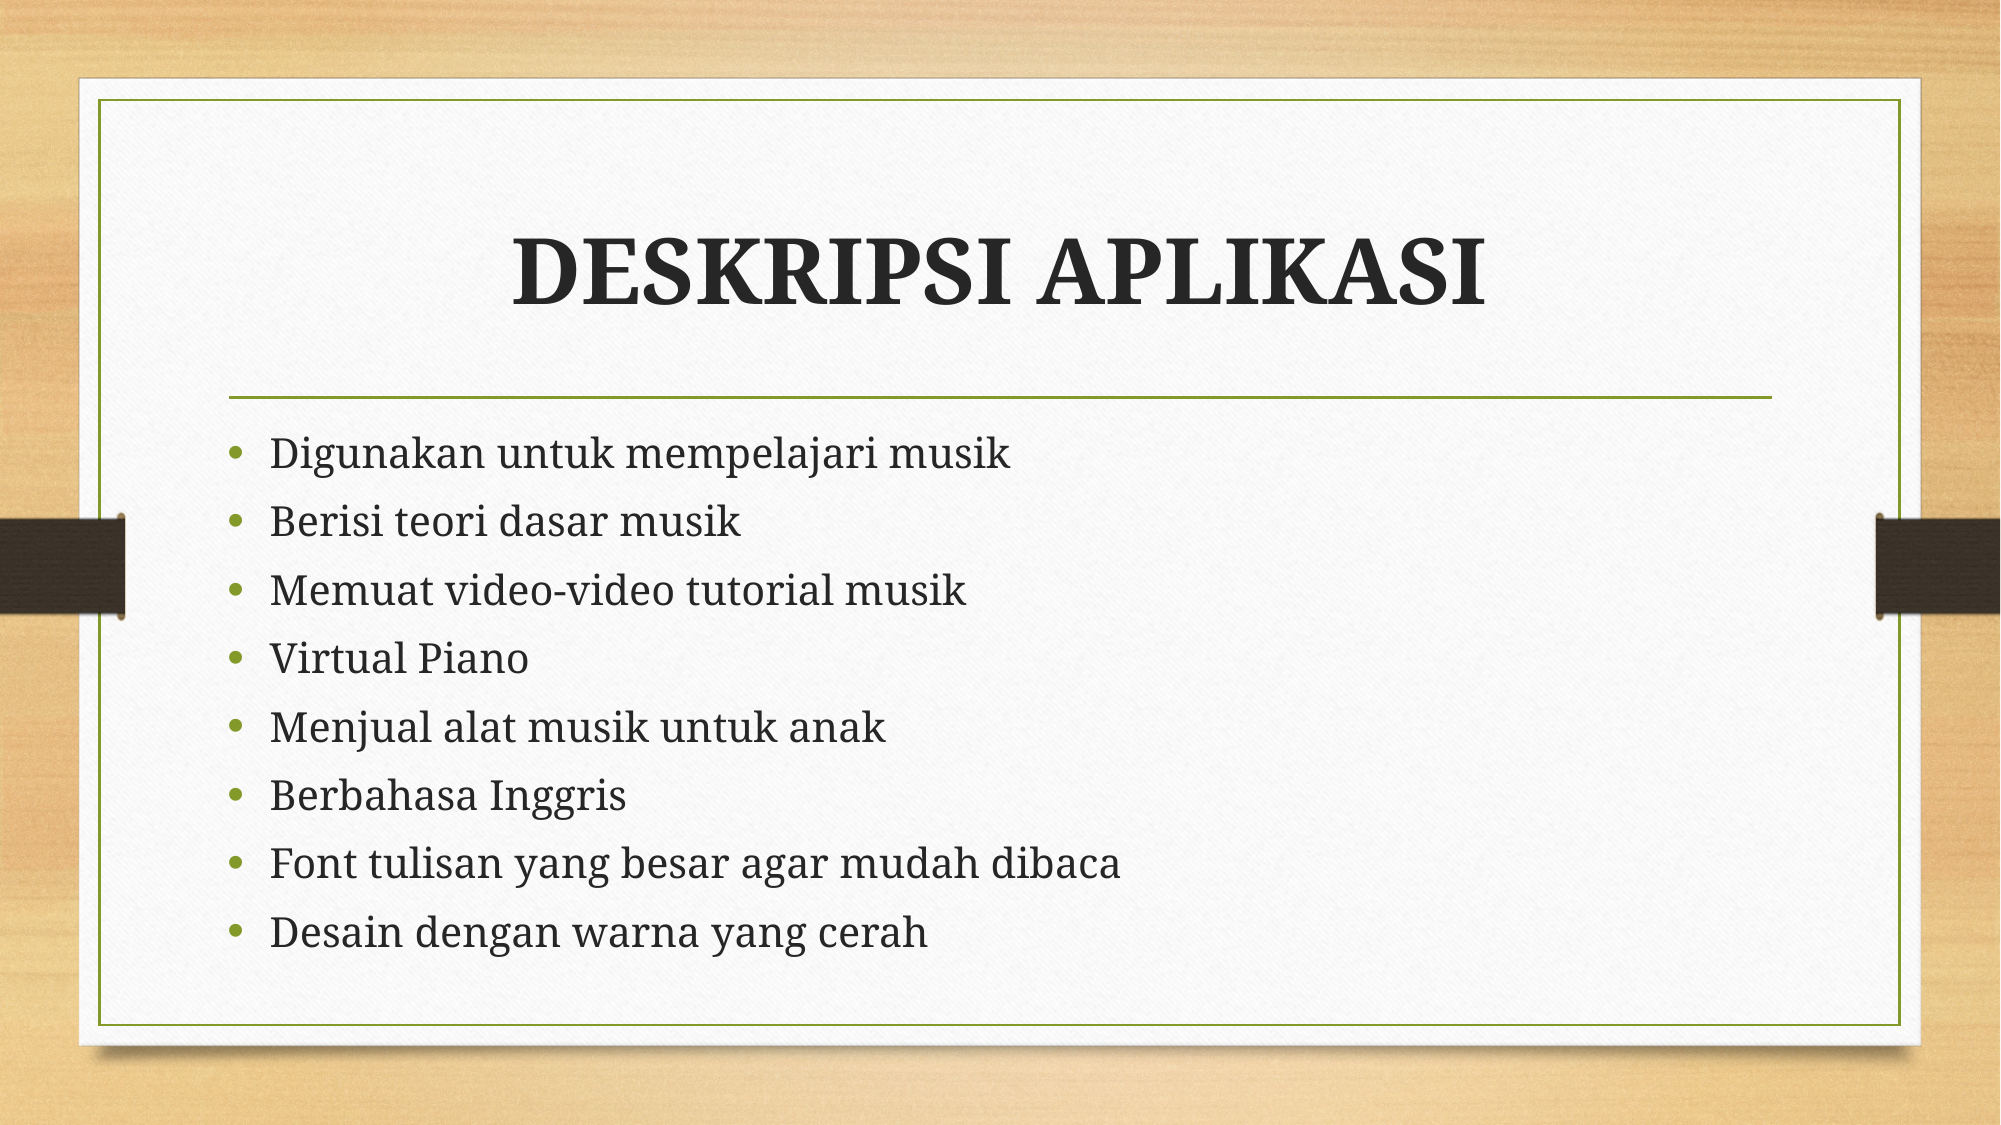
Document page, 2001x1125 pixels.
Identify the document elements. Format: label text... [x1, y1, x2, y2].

picture [0, 0, 2001, 1125]
title DESKRIPSI APLIKASI [212, 161, 1788, 375]
list Digunakan untuk mempelajari musik Berisi teori dasar musik Memuat video-video tutorial musik Virtual Piano Menjual alat musik untuk anak Berbahasa Inggris Font tulisan yang besar agar mudah dibaca Desain dengan warna yang cerah [212, 419, 1788, 964]
